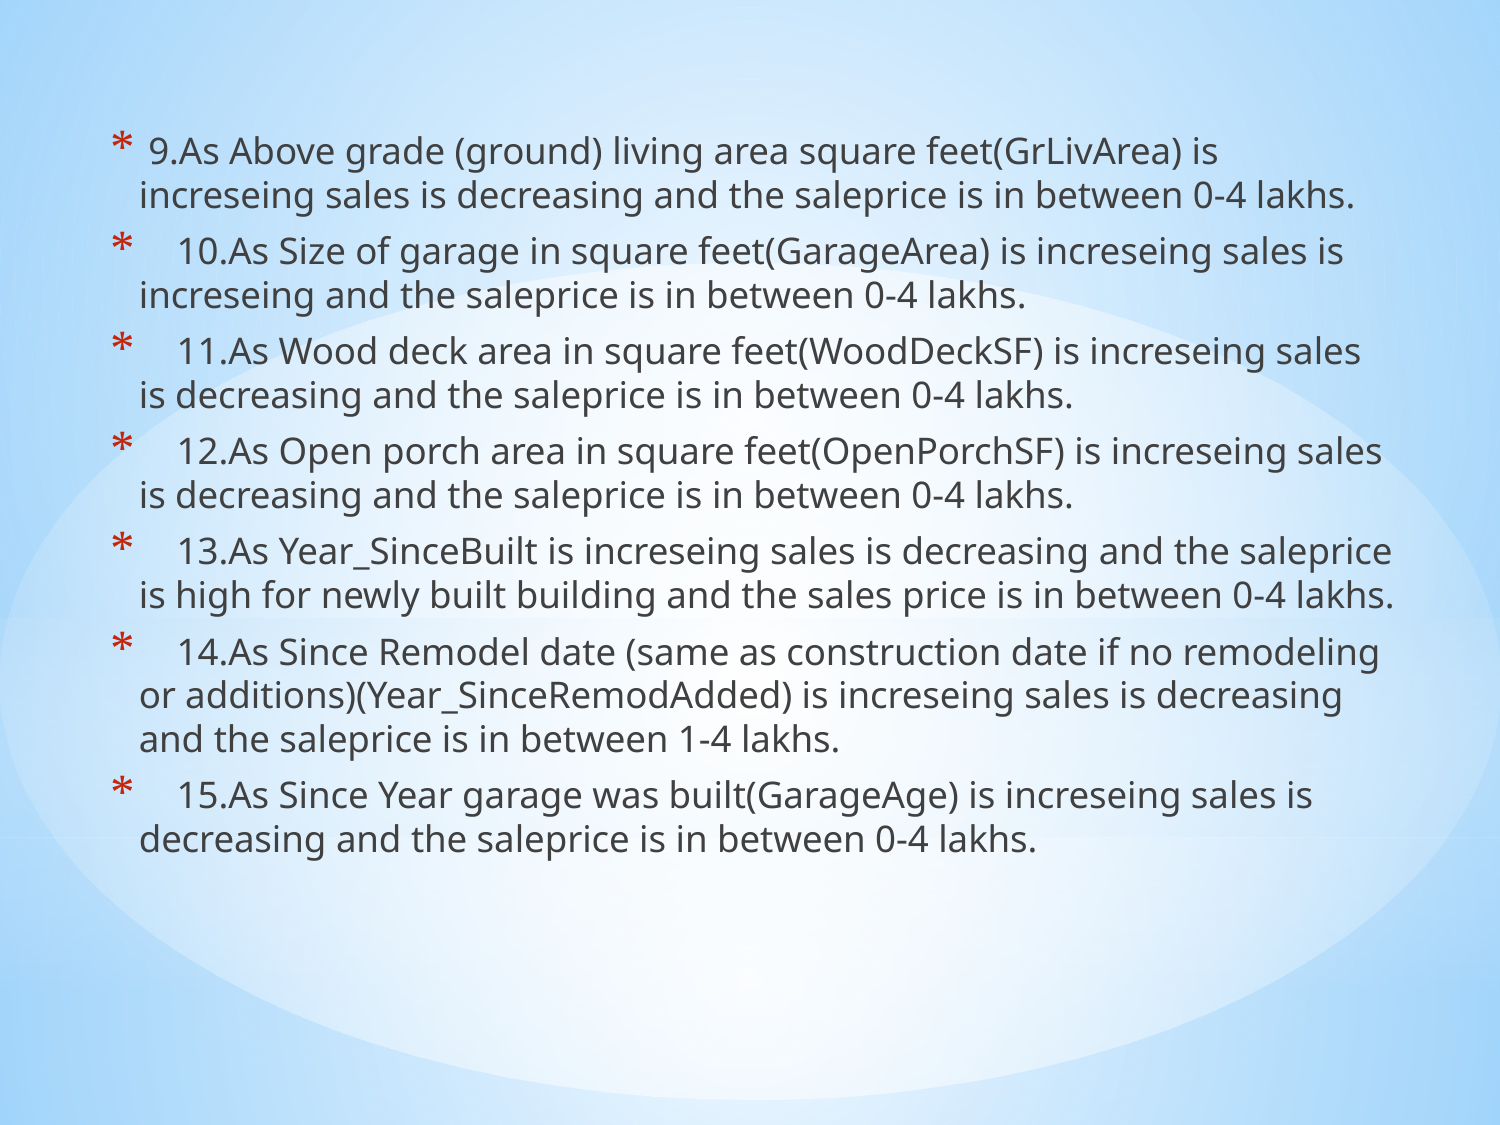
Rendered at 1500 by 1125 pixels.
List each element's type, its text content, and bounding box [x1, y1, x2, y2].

list 9.As Above grade (ground) living area square feet(GrLivArea) is increseing sales is decreasing and the saleprice is in between 0-4 lakhs. 10.As Size of garage in square feet(GarageArea) is increseing sales is increseing and the saleprice is in between 0-4 lakhs. 11.As Wood deck area in square feet(WoodDeckSF) is increseing sales is decreasing and the saleprice is in between 0-4 lakhs. 12.As Open porch area in square feet(OpenPorchSF) is increseing sales is decreasing and the saleprice is in between 0-4 lakhs. 13.As Year_SinceBuilt is increseing sales is decreasing and the saleprice is high for newly built building and the sales price is in between 0-4 lakhs. 14.As Since Remodel date (same as construction date if no remodeling or additions)(Year_SinceRemodAdded) is increseing sales is decreasing and the saleprice is in between 1-4 lakhs. 15.As Since Year garage was built(GarageAge) is increseing sales is decreasing and the saleprice is in between 0-4 lakhs. [88, 120, 1412, 894]
